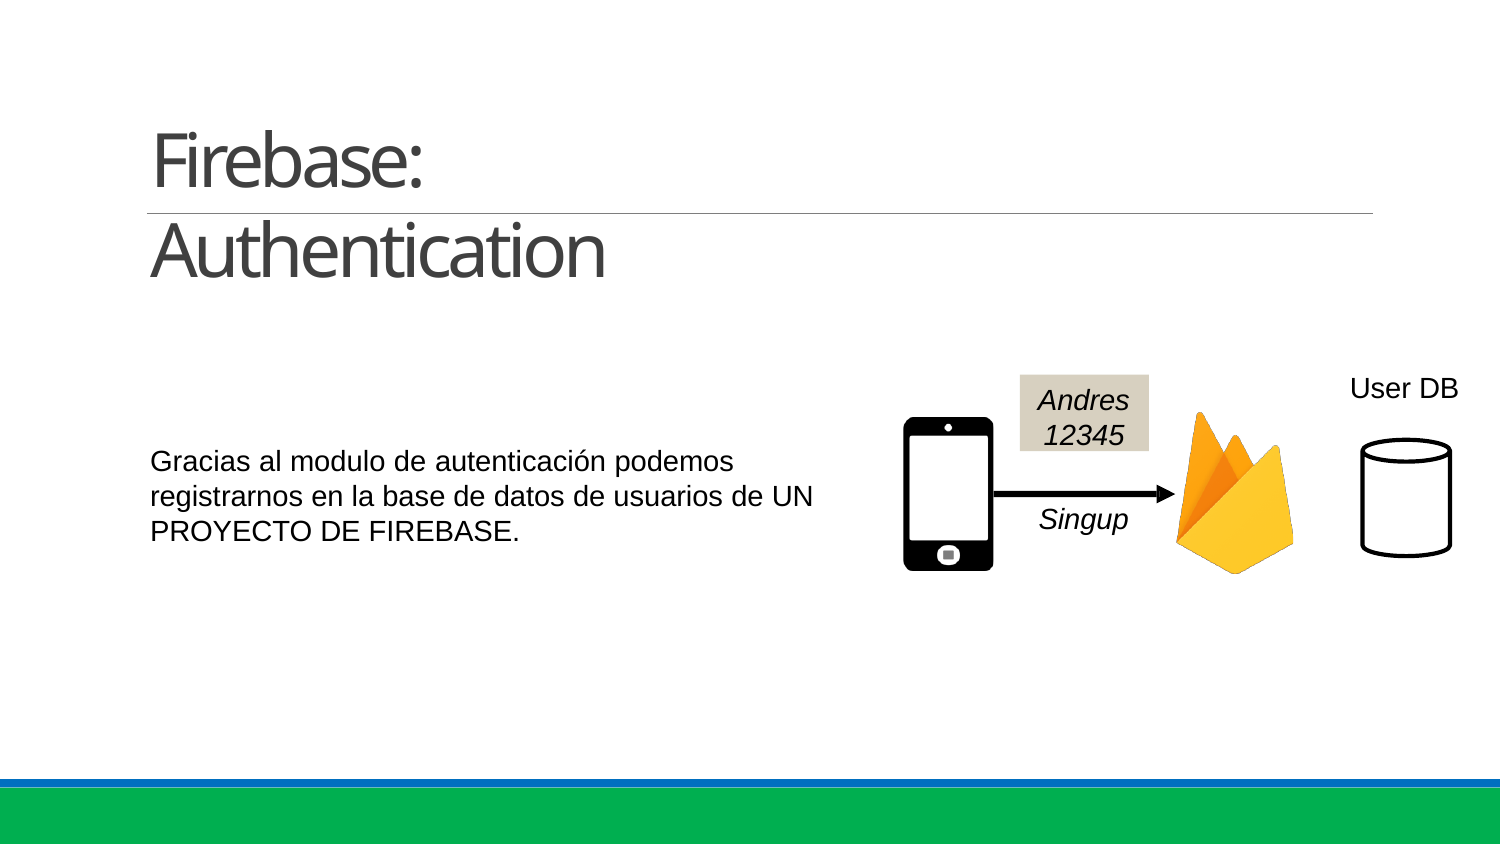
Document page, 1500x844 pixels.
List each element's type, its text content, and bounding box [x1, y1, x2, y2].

text_box User DB [1334, 362, 1475, 412]
text_box Andres 12345 [1019, 374, 1149, 452]
title Firebase: Authentication [147, 110, 871, 293]
text_box Gracias al modulo de autenticación podemos registrarnos en la base de datos de usuarios de UN PROYECTO DE FIREBASE. [147, 439, 850, 547]
text_box [1175, 412, 1294, 575]
text_box [903, 417, 994, 571]
text_box [1360, 437, 1453, 559]
text_box [993, 484, 1176, 504]
text_box Singup [1036, 498, 1132, 536]
